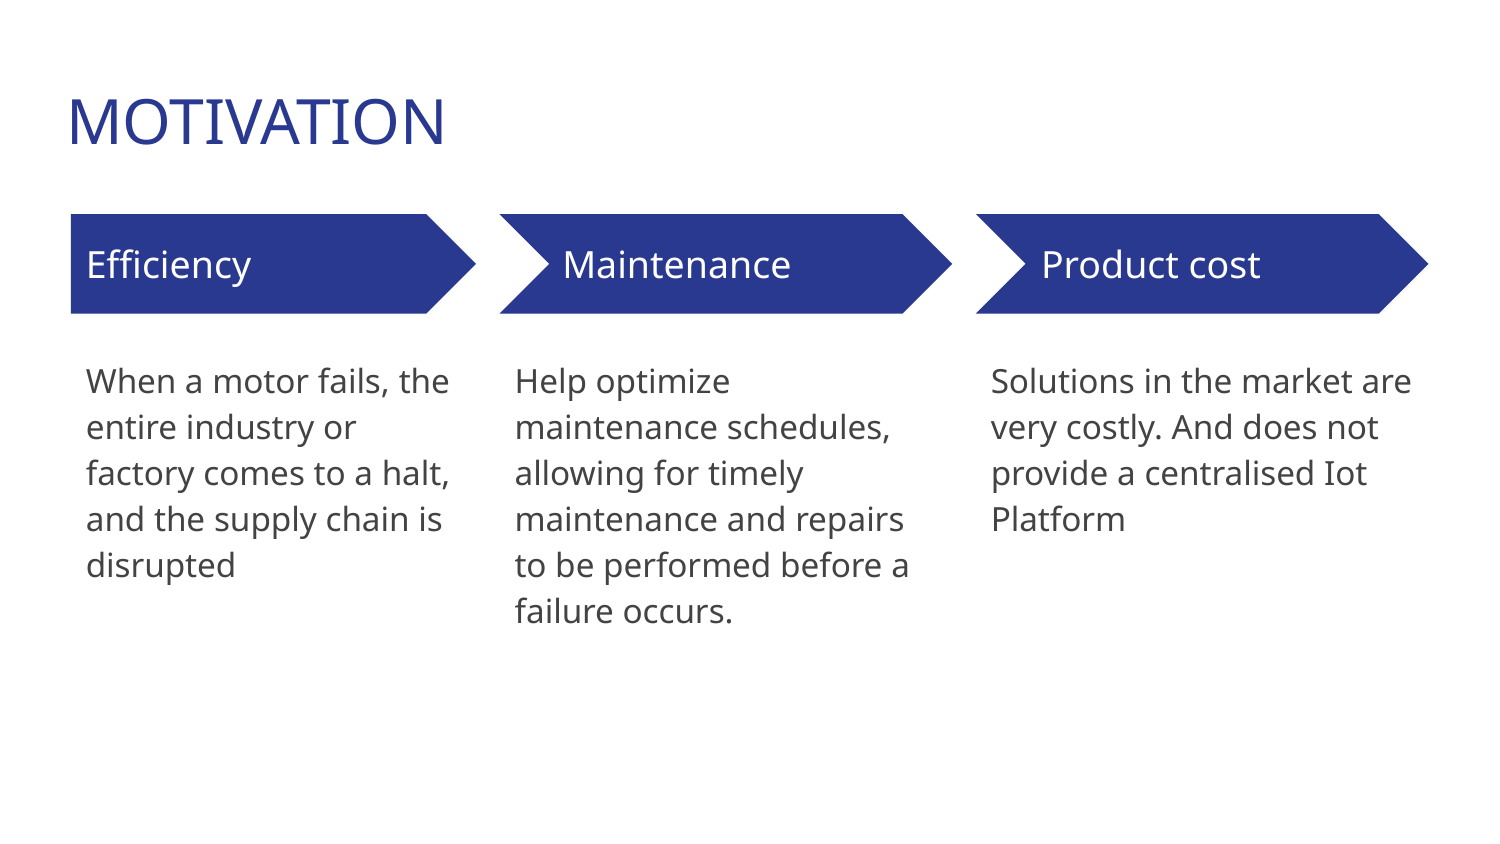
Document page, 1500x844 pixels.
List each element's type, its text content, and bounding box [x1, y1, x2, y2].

list When a motor fails, the entire industry or factory comes to a halt, and the supply chain is disrupted [70, 339, 477, 775]
text_box [499, 214, 953, 314]
text_box [975, 214, 1429, 314]
list Solutions in the market are very costly. And does not provide a centralised Iot Platform [975, 339, 1429, 775]
list Help optimize maintenance schedules, allowing for timely maintenance and repairs to be performed before a failure occurs. [499, 339, 953, 775]
list Maintenance [547, 238, 918, 290]
list Efficiency [70, 238, 442, 290]
text_box [70, 214, 476, 314]
title MOTIVATION [51, 67, 1449, 167]
list Product cost [1025, 238, 1397, 290]
